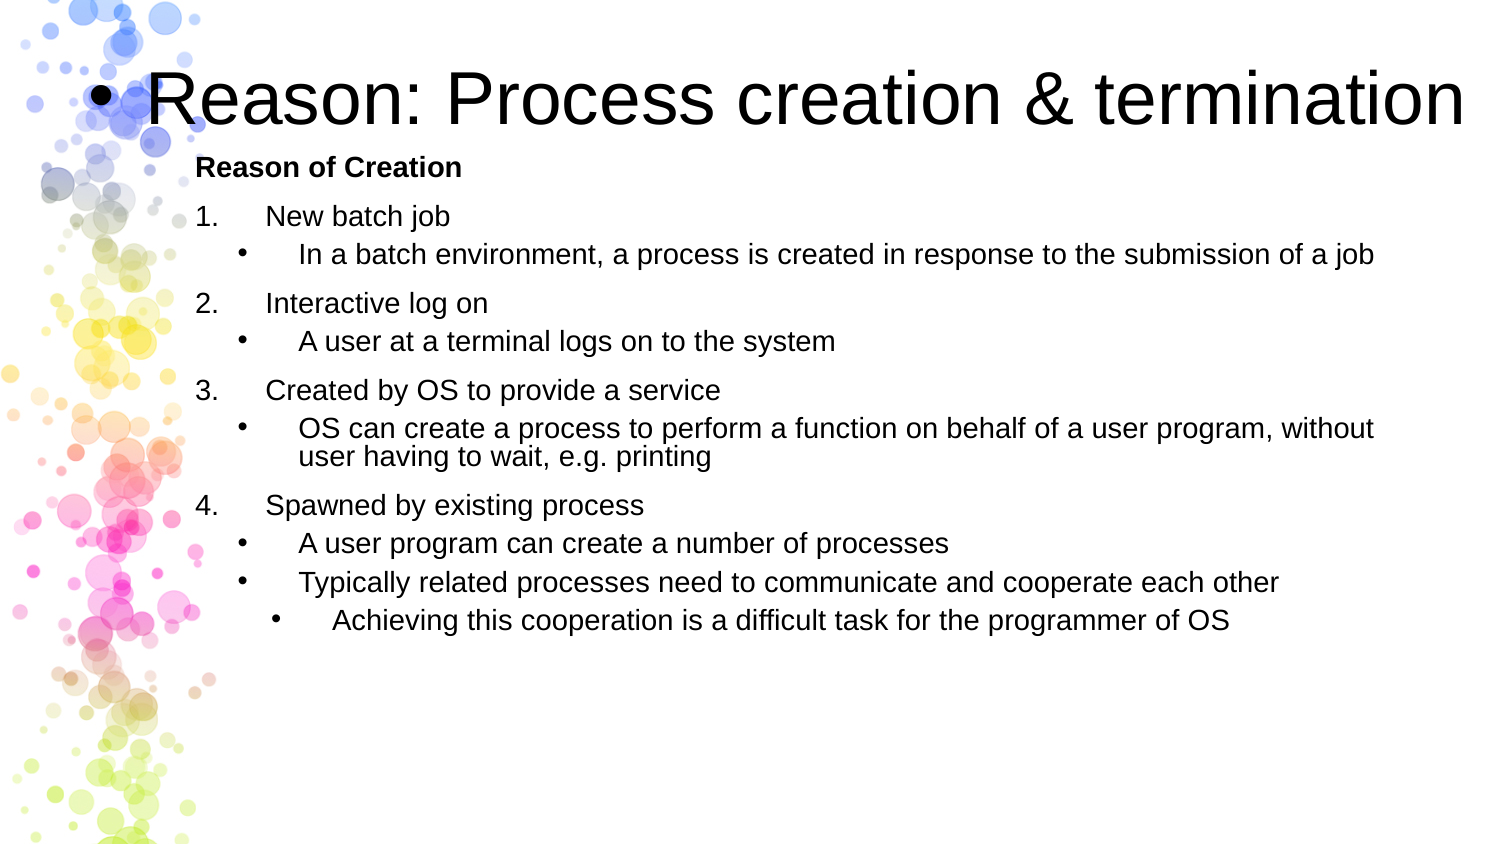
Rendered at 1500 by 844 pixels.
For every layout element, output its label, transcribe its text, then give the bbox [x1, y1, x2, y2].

text_box Reason: Process creation & termination [74, 41, 1495, 131]
text_box Reason of Creation New batch job In a batch environment, a process is created in response to the submission of a job Interactive log on A user at a terminal logs on to the system Created by OS to provide a service OS can create a process to perform a function on behalf of a user program, without user having to wait, e.g. printing Spawned by existing process A user program can create a number of processes Typically related processes need to communicate and cooperate each other Achieving this cooperation is a difficult task for the programmer of OS [180, 147, 1447, 786]
picture [0, 0, 1500, 844]
